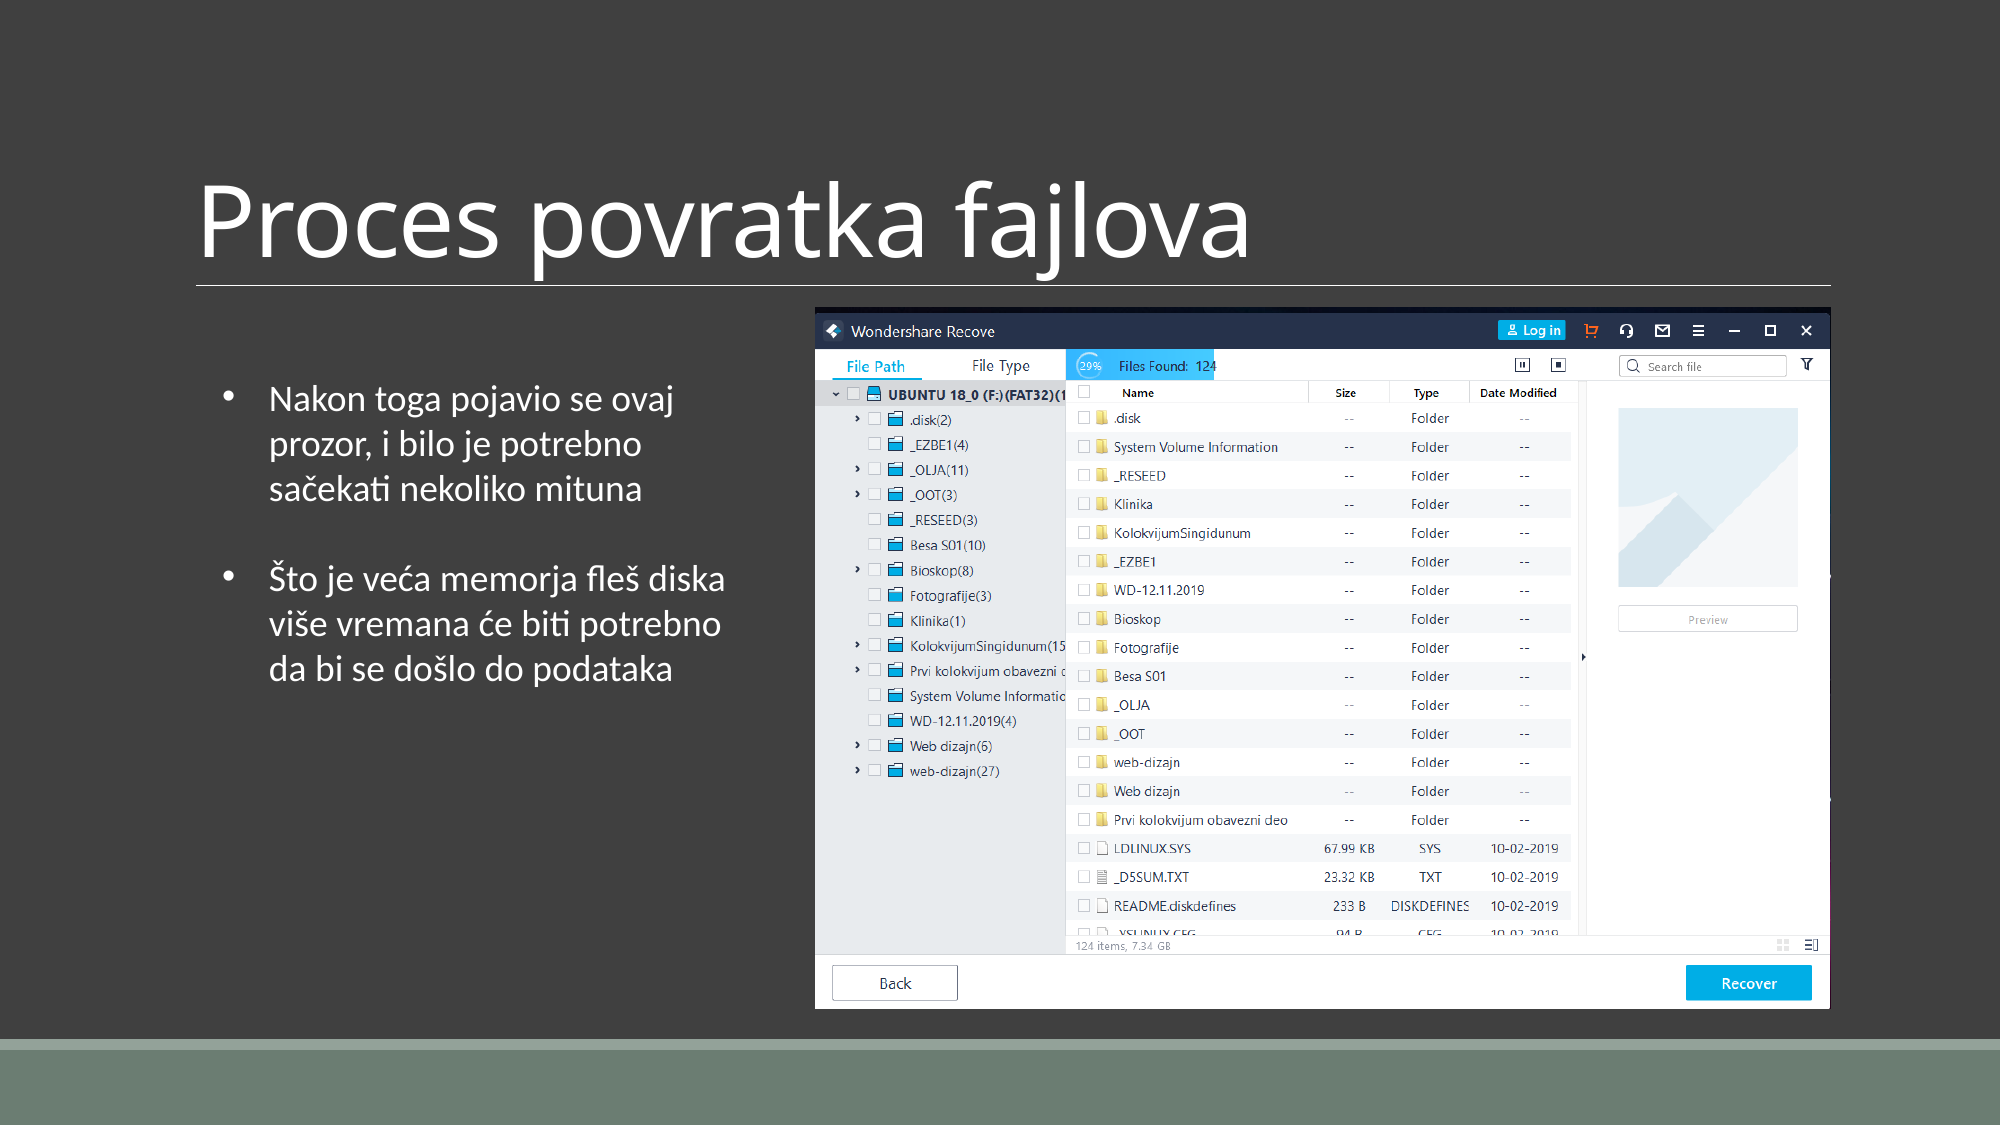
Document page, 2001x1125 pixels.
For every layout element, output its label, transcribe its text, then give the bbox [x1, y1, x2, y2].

title Proces povratka fajlova [180, 47, 1830, 285]
picture [814, 306, 1832, 1010]
text_box Nakon toga pojavio se ovaj prozor, i bilo je potrebno sačekati nekoliko mituna Što je veća memorja fleš diska više vremana će biti potrebno da bi se došlo do podataka [207, 366, 753, 696]
